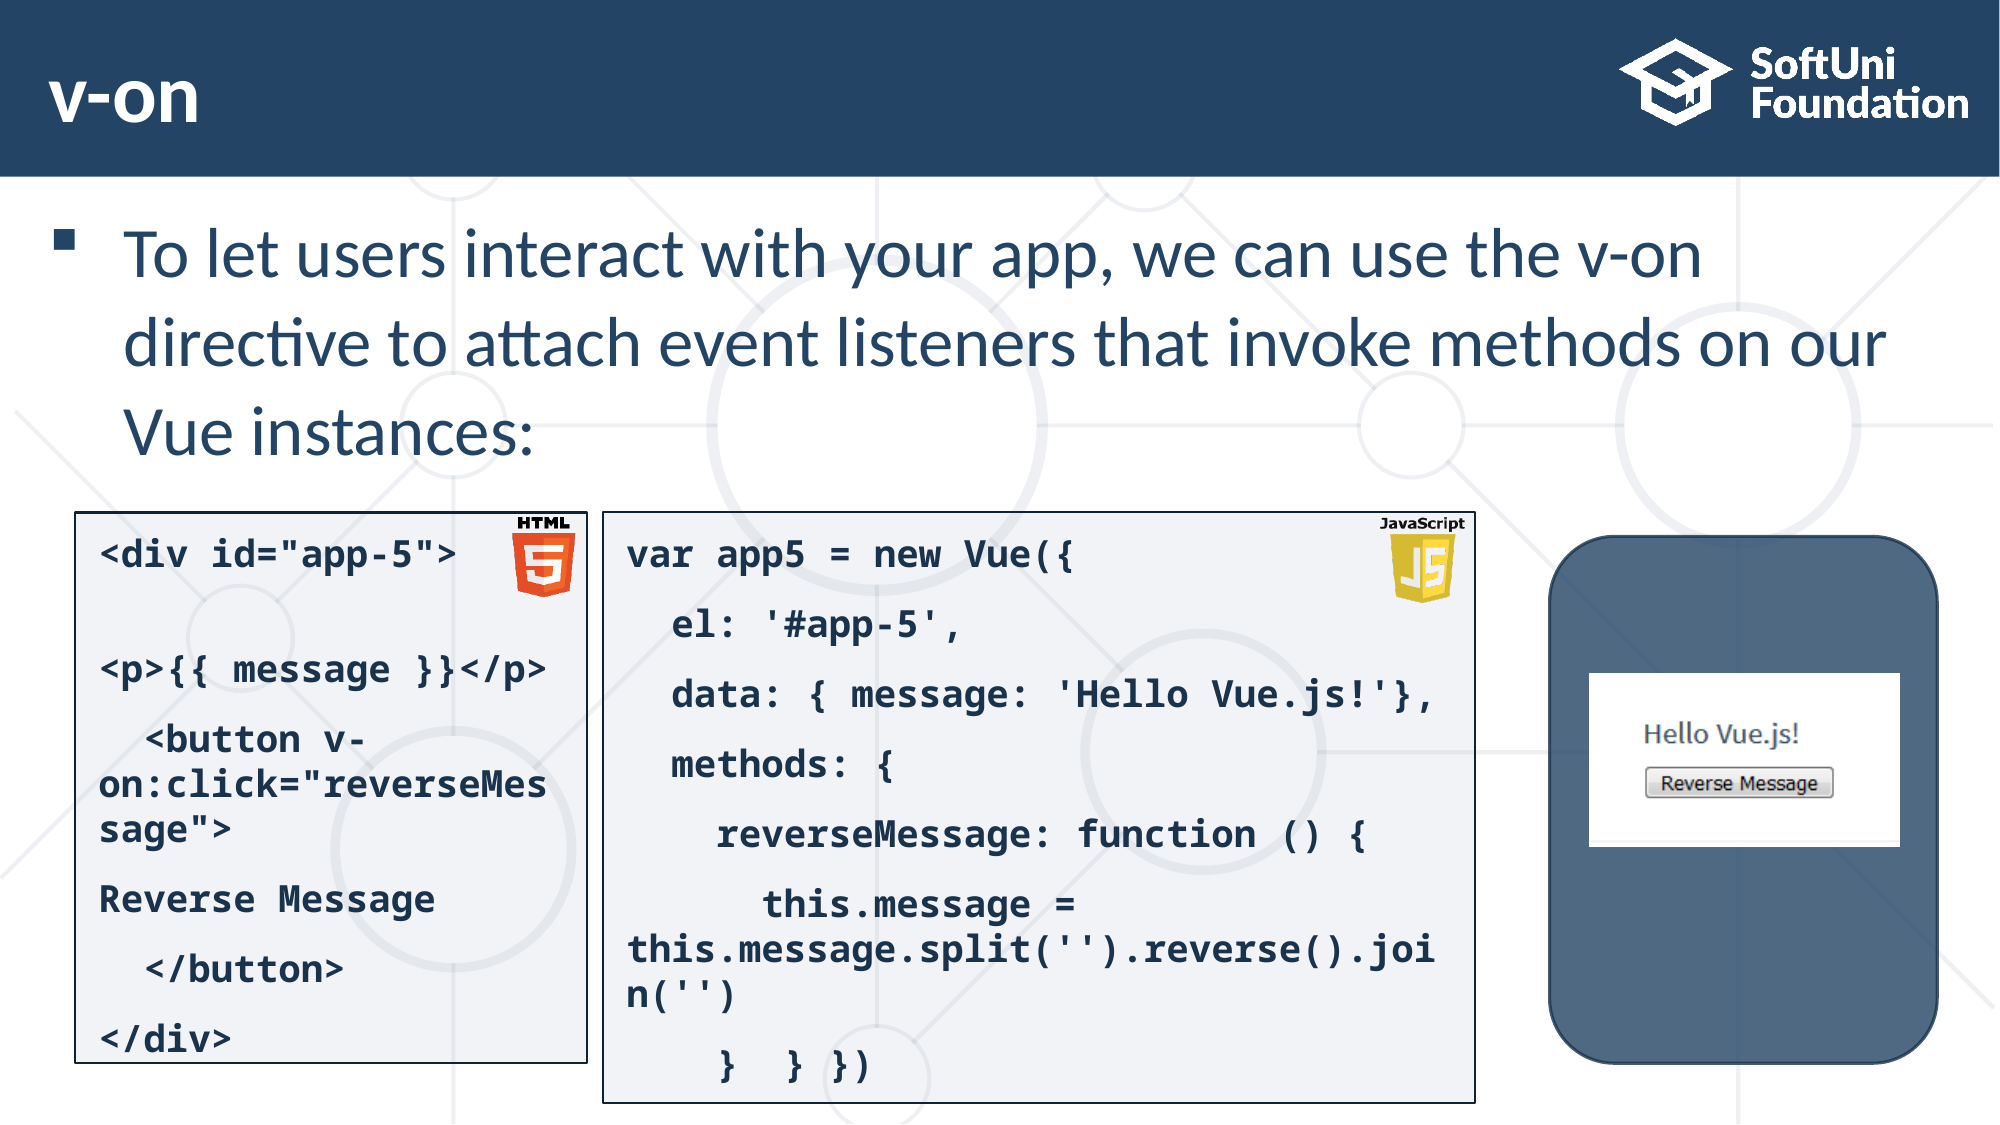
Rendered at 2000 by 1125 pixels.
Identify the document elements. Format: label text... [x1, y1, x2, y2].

list <div id="app-5"> <p>{{ message }}</p> <button v-on:click="reverseMessage"> Reverse Message </button> </div> [74, 511, 588, 1064]
text_box [1547, 534, 1940, 1066]
picture [1589, 672, 1900, 847]
picture [1618, 38, 1968, 126]
picture [499, 517, 588, 597]
picture [1380, 517, 1465, 603]
list To let users interact with your app, we can use the v-on directive to attach event listeners that invoke methods on our Vue instances: [31, 196, 1969, 1047]
text_box var app5 = new Vue({ el: '#app-5', data: { message: 'Hello Vue.js!'}, methods: { reverseMessage: function () { this.message = this.message.split('').reverse().join('') } } }) [602, 512, 1475, 1104]
title v-on [31, 16, 1591, 162]
